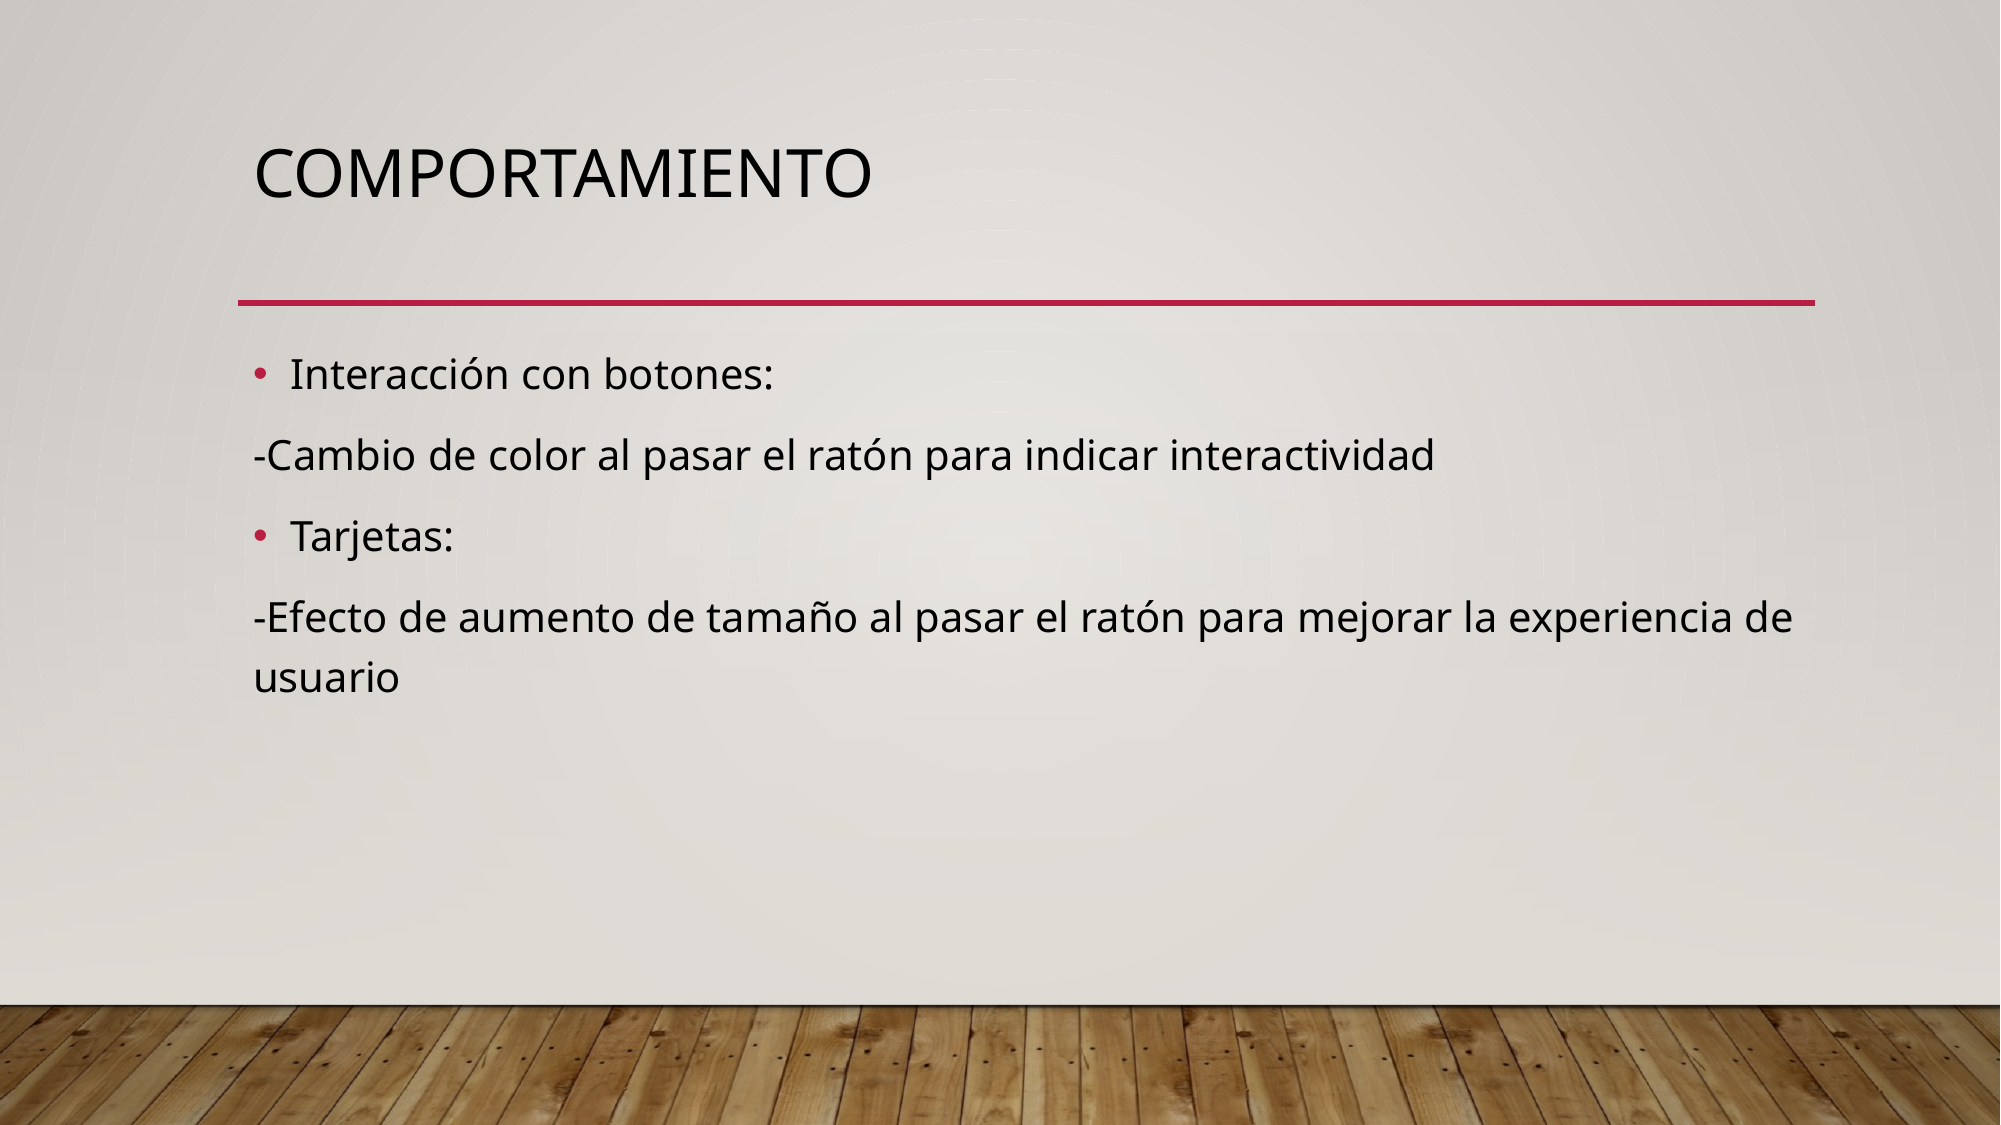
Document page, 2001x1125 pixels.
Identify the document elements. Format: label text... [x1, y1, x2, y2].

title comportamiento [238, 131, 1814, 305]
list Interacción con botones: -Cambio de color al pasar el ratón para indicar interactividad Tarjetas: -Efecto de aumento de tamaño al pasar el ratón para mejorar la experiencia de usuario [238, 330, 1814, 897]
picture [0, 1005, 2000, 1125]
